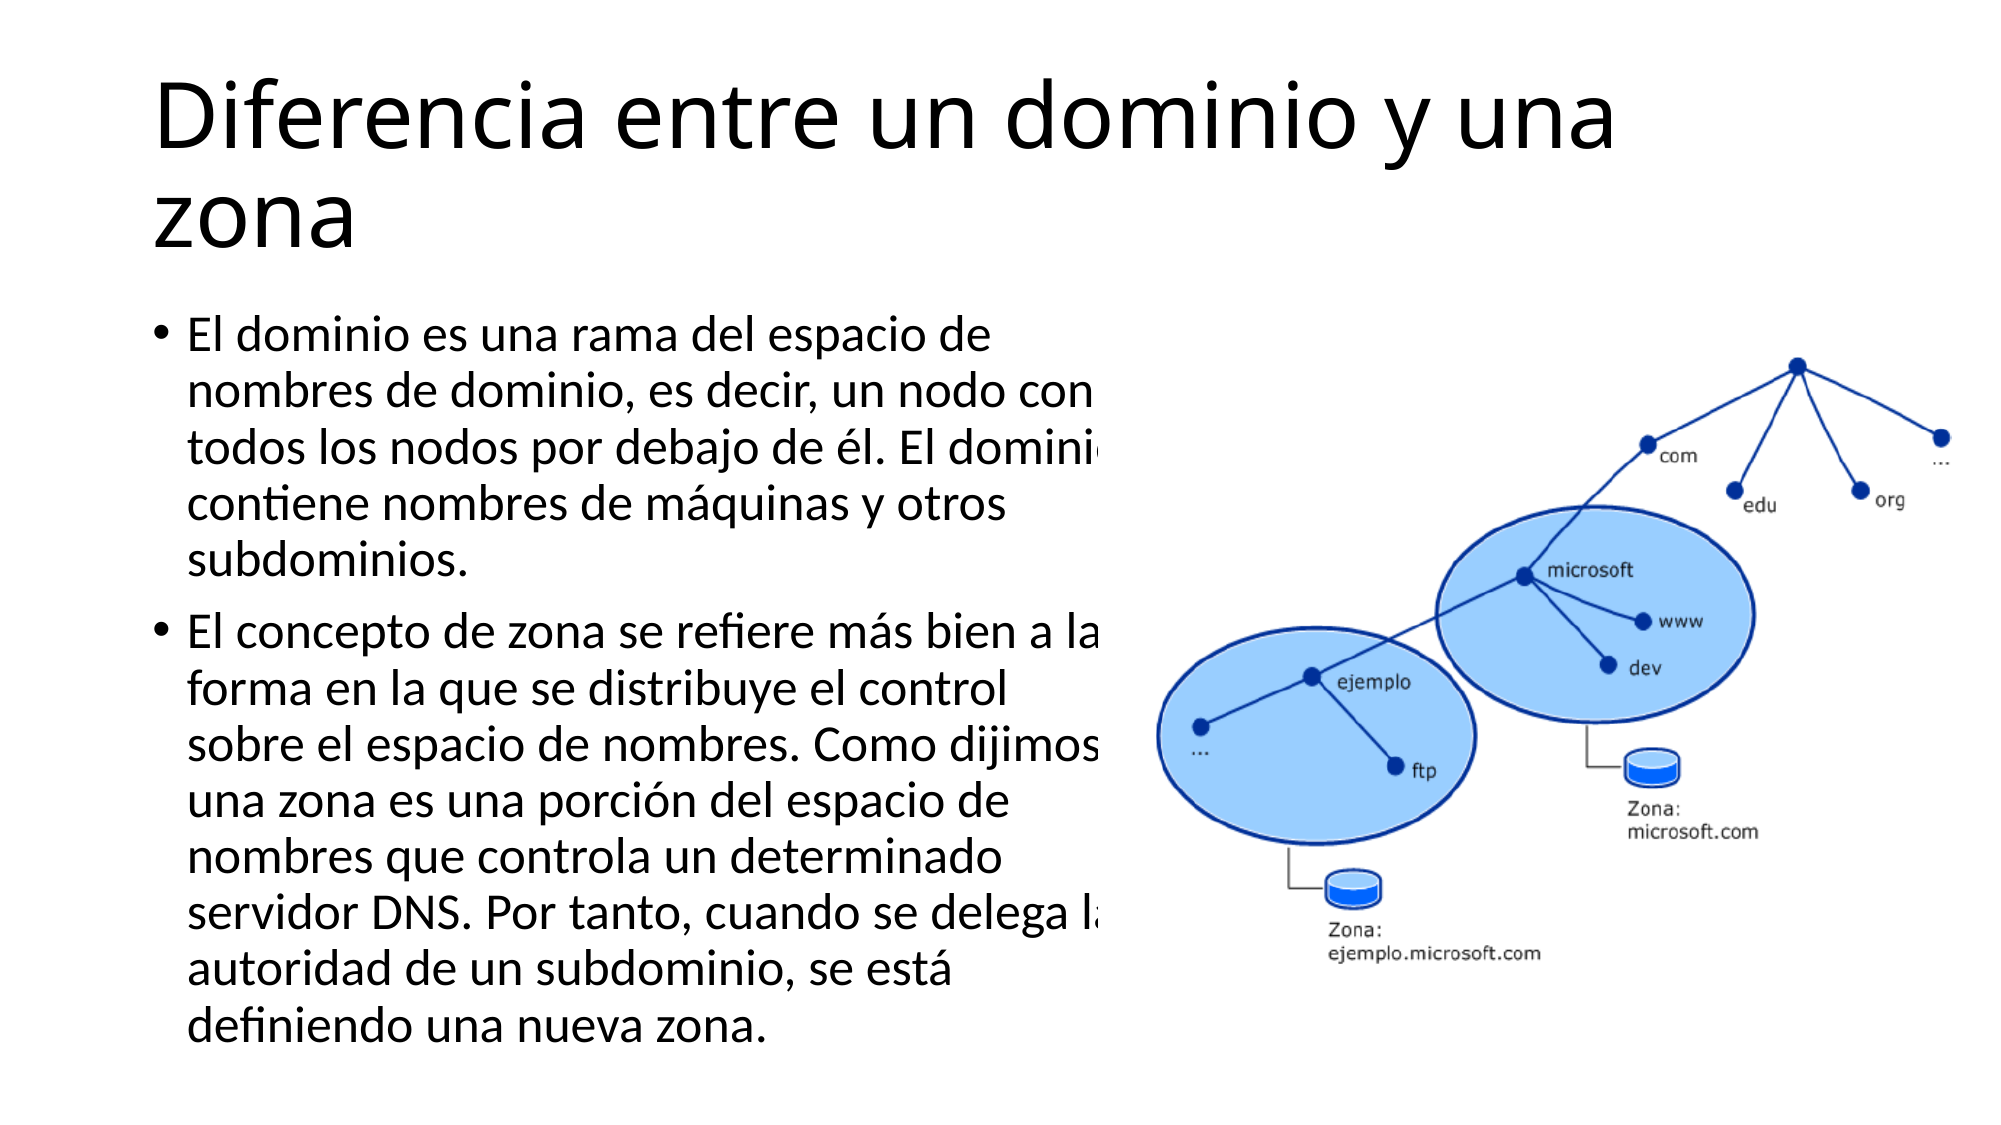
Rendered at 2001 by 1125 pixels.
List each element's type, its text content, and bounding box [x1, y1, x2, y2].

list El dominio es una rama del espacio de nombres de dominio, es decir, un nodo con todos los nodos por debajo de él. El dominio contiene nombres de máquinas y otros subdominios. El concepto de zona se refiere más bien a la forma en la que se distribuye el control sobre el espacio de nombres. Como dijimos, una zona es una porción del espacio de nombres que controla un determinado servidor DNS. Por tanto, cuando se delega la autoridad de un subdominio, se está definiendo una nueva zona. [137, 299, 1143, 1094]
title Diferencia entre un dominio y una zona [137, 59, 1863, 278]
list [1098, 299, 1967, 985]
